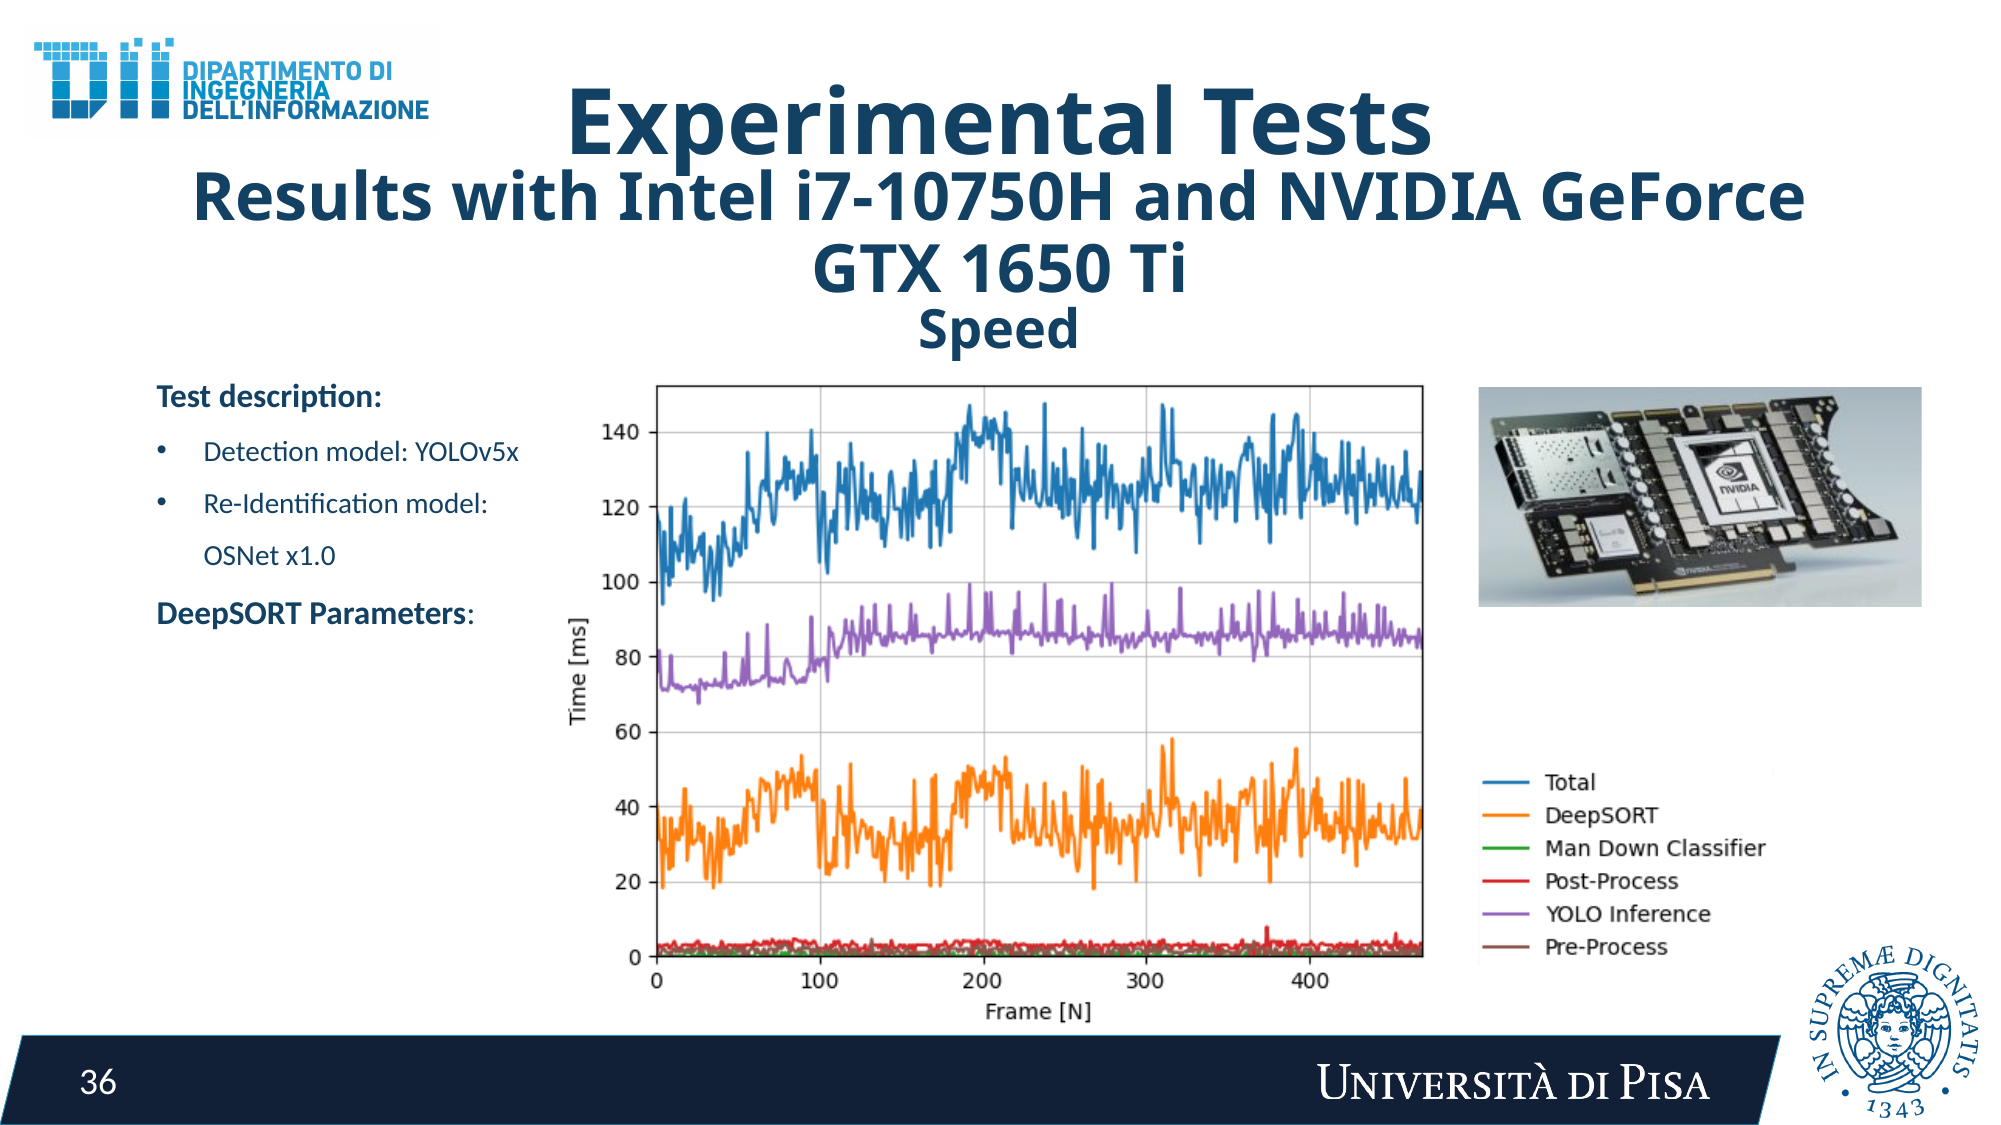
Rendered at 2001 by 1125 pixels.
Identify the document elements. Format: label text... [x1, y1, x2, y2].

text_box [0, 1035, 1781, 1125]
text_box Speed [821, 286, 1179, 377]
picture [1478, 767, 1774, 966]
picture [1809, 945, 1979, 1118]
picture [1478, 387, 1922, 607]
picture [556, 382, 1443, 1026]
picture [1316, 1062, 1710, 1099]
picture [25, 24, 439, 139]
text_box Results with Intel i7-10750H and NVIDIA GeForce GTX 1650 Ti [141, 189, 1858, 280]
text_box Experimental Tests [141, 59, 1858, 189]
text_box 36 [64, 1049, 142, 1110]
